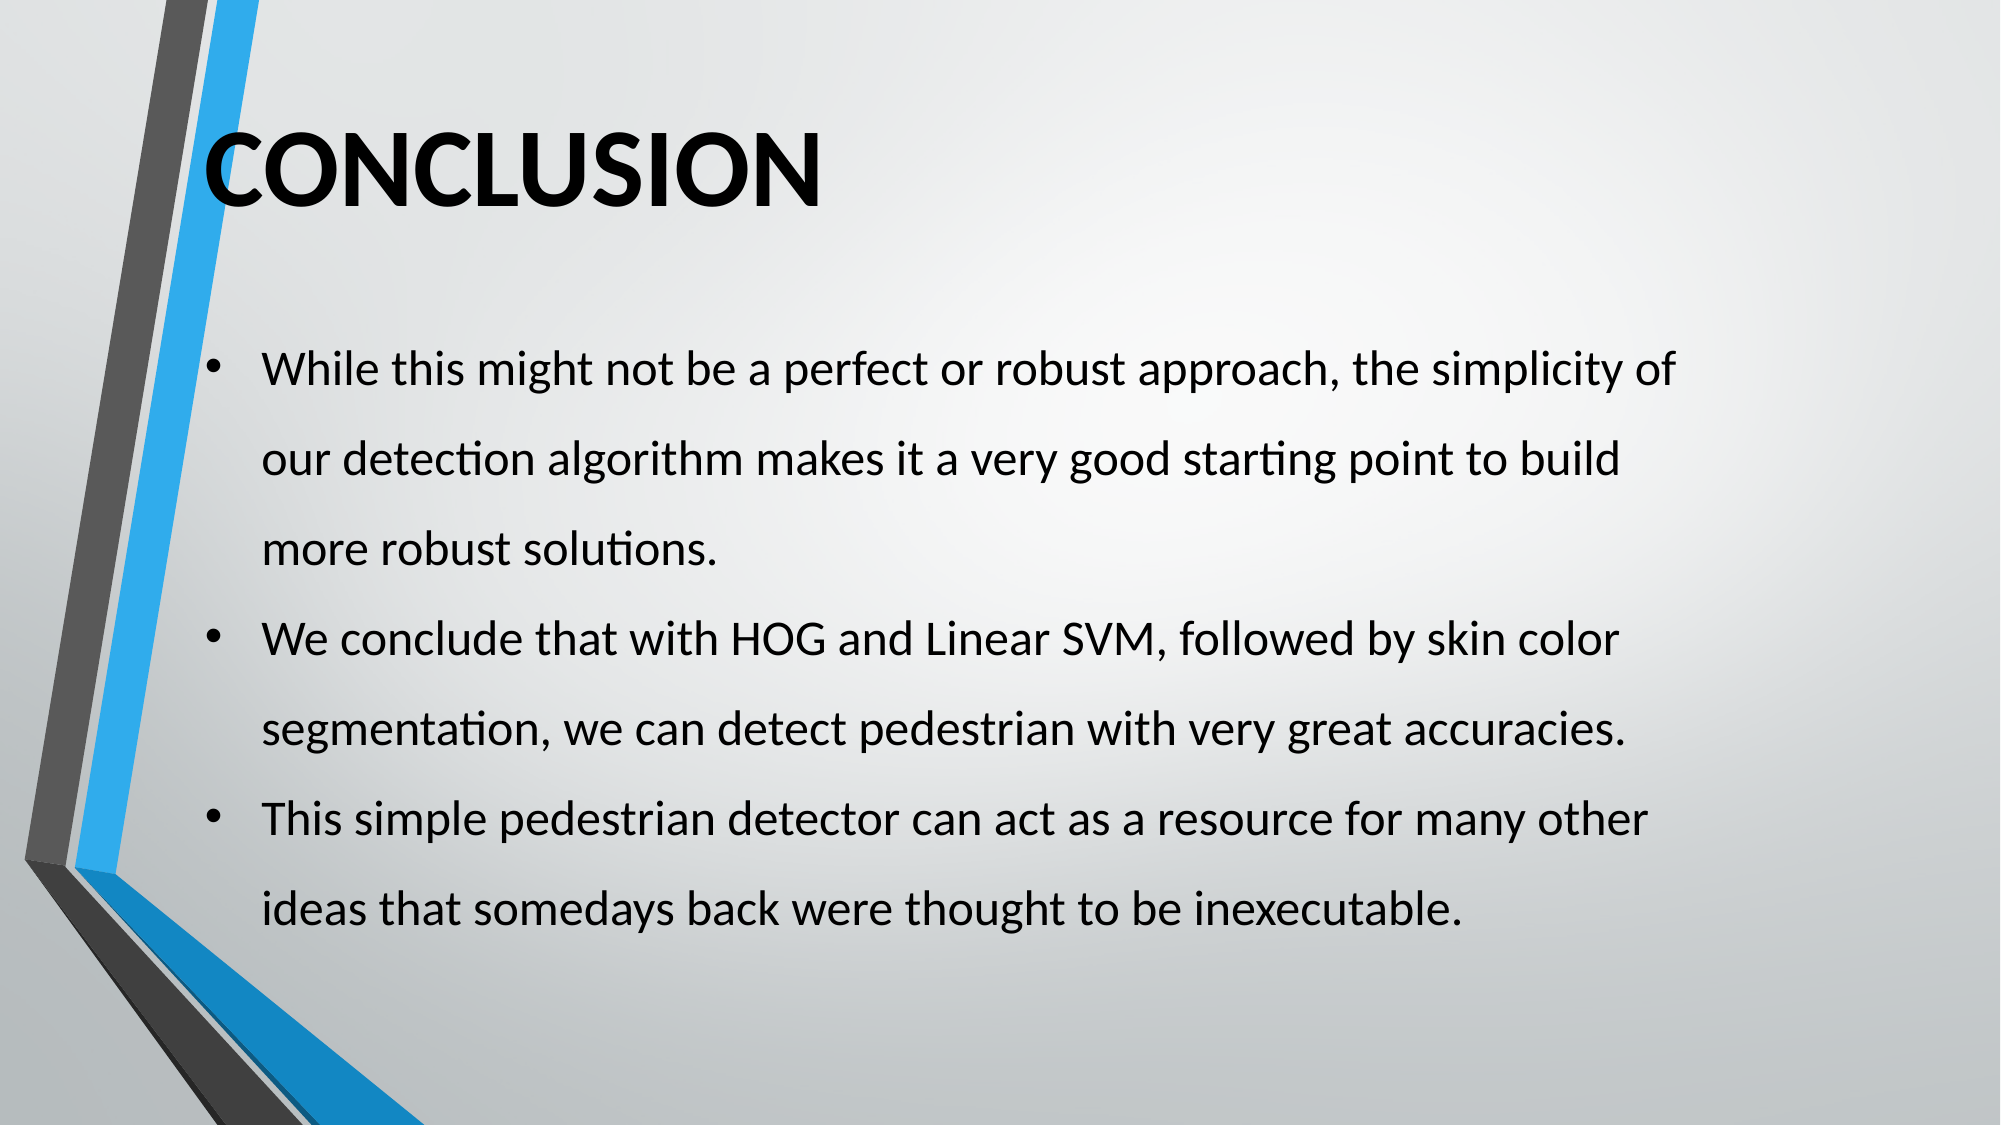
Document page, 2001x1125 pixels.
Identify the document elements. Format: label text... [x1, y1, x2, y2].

text_box CONCLUSION [190, 86, 1264, 237]
text_box While this might not be a perfect or robust approach, the simplicity of our detection algorithm makes it a very good starting point to build more robust solutions. We conclude that with HOG and Linear SVM, followed by skin color segmentation, we can detect pedestrian with very great accuracies. This simple pedestrian detector can act as a resource for many other ideas that somedays back were thought to be inexecutable. [190, 297, 1756, 1033]
